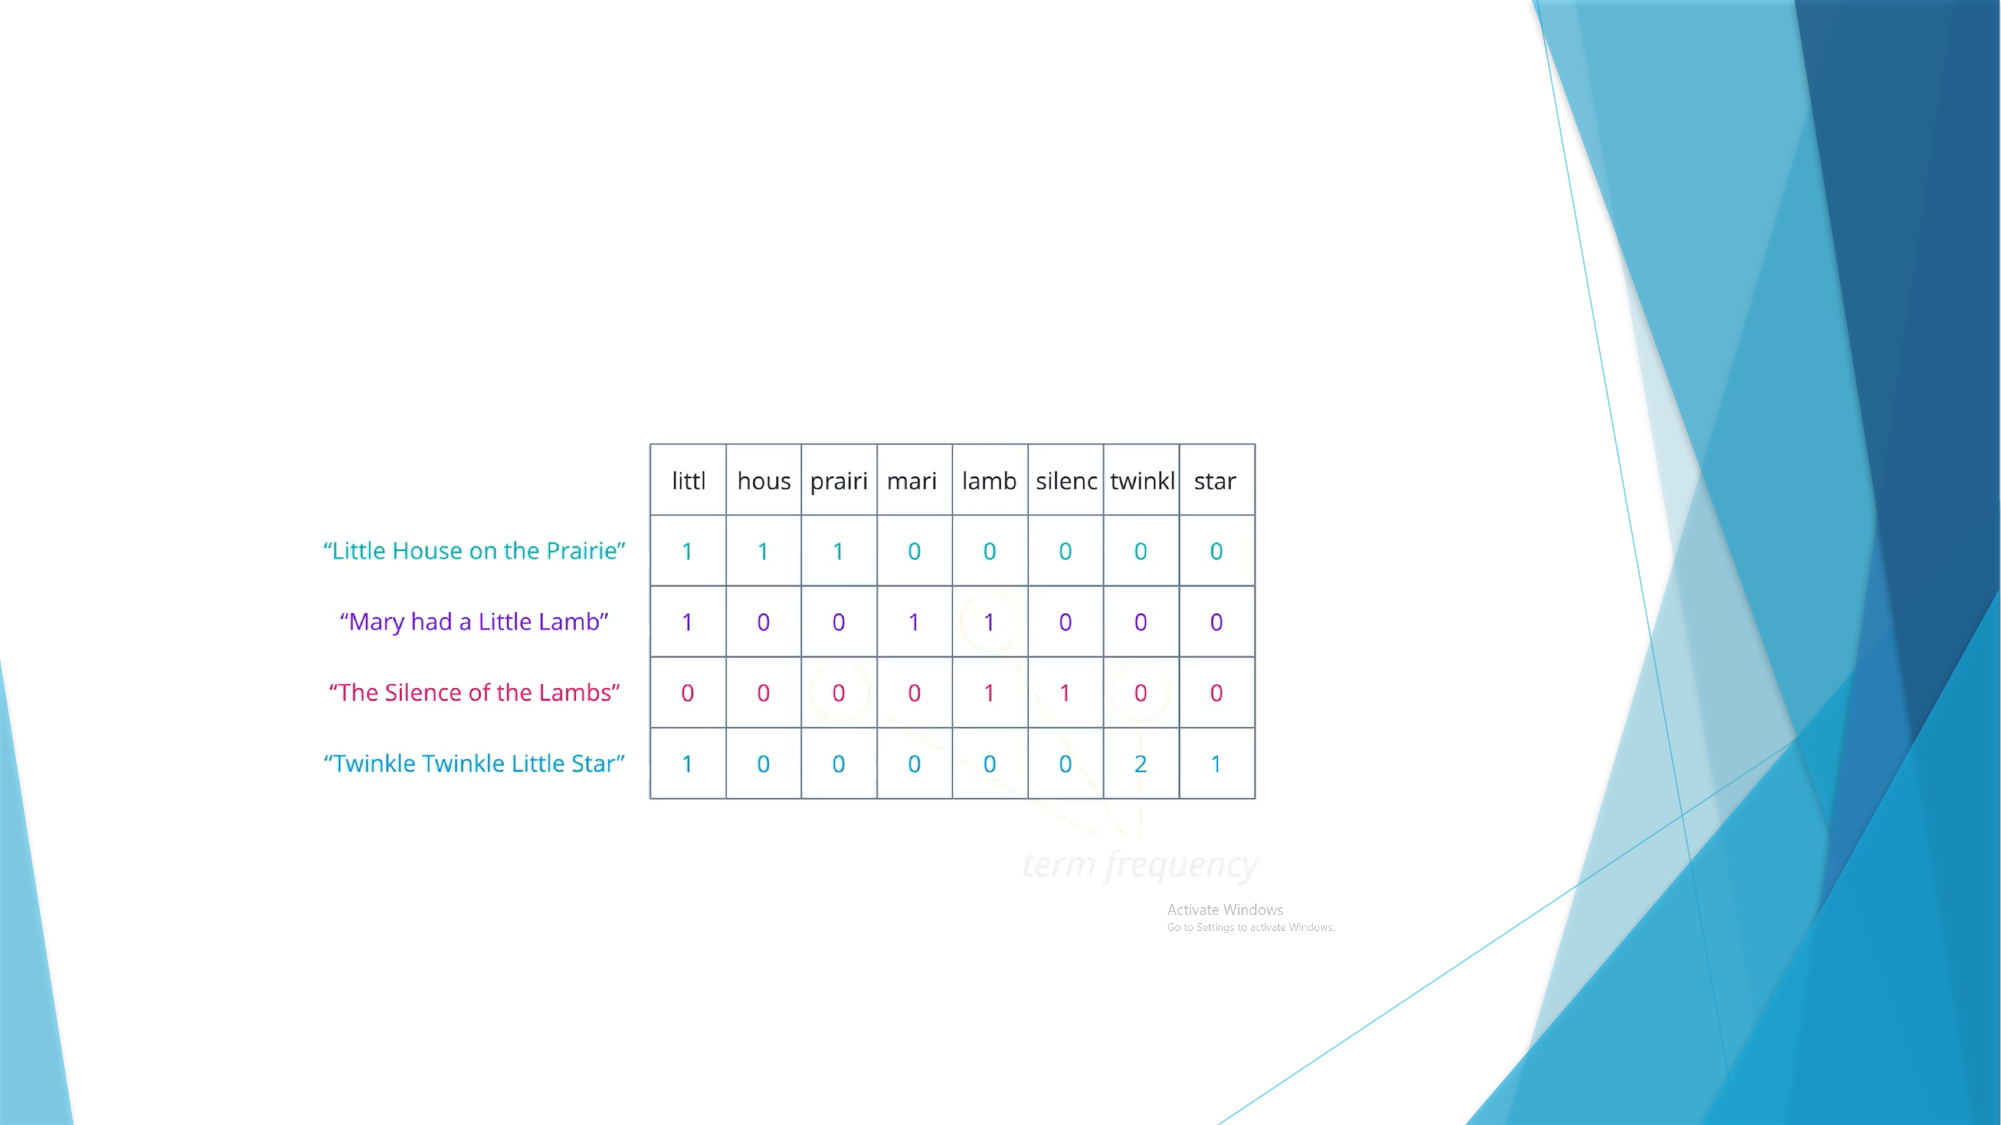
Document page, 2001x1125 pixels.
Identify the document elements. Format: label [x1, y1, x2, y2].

list [249, 353, 1383, 992]
